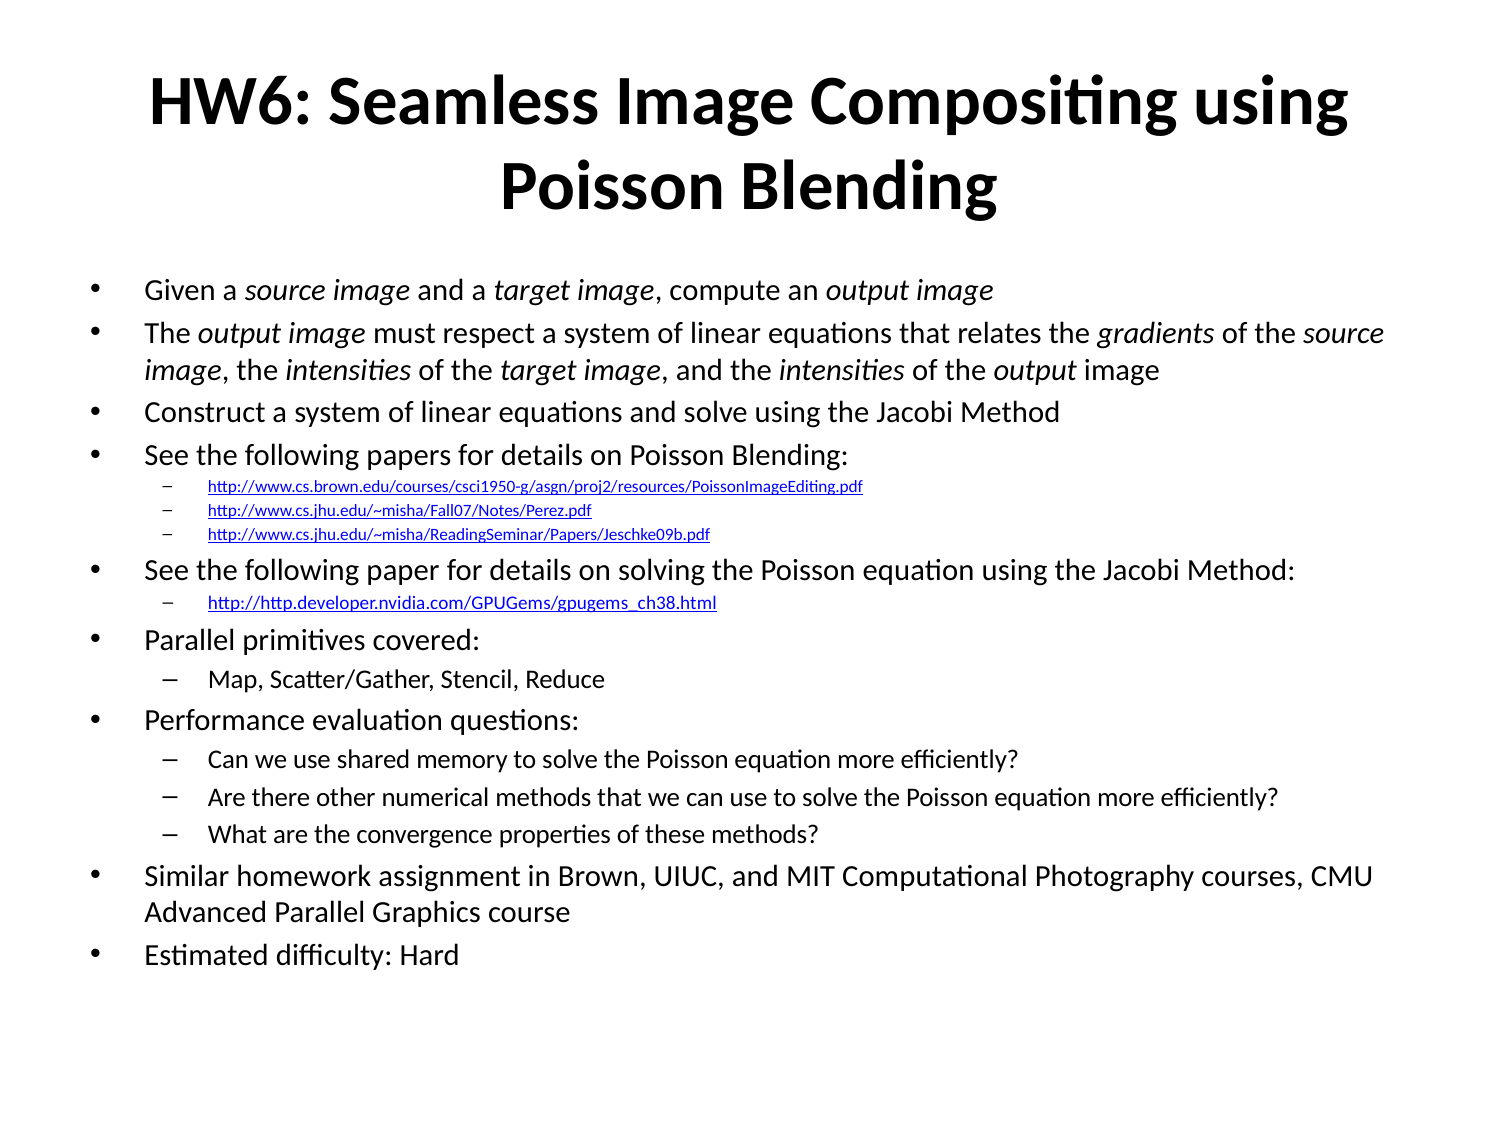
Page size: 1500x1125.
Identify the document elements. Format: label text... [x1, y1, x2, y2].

title HW6: Seamless Image Compositing using Poisson Blending [75, 45, 1425, 233]
list Given a source image and a target image, compute an output image The output image must respect a system of linear equations that relates the gradients of the source image, the intensities of the target image, and the intensities of the output image Construct a system of linear equations and solve using the Jacobi Method See the following papers for details on Poisson Blending: http://www.cs.brown.edu/courses/csci1950-g/asgn/proj2/resources/PoissonImageEditing.pdf http://www.cs.jhu.edu/~misha/Fall07/Notes/Perez.pdf http://www.cs.jhu.edu/~misha/ReadingSeminar/Papers/Jeschke09b.pdf See the following paper for details on solving the Poisson equation using the Jacobi Method: http://http.developer.nvidia.com/GPUGems/gpugems_ch38.html Parallel primitives covered: Map, Scatter/Gather, Stencil, Reduce Performance evaluation questions: Can we use shared memory to solve the Poisson equation more efficiently? Are there other numerical methods that we can use to solve the Poisson equation more efficiently? What are the convergence properties of these methods? Similar homework assignment in Brown, UIUC, and MIT Computational Photography courses, CMU Advanced Parallel Graphics course Estimated difficulty: Hard [75, 262, 1425, 1005]
